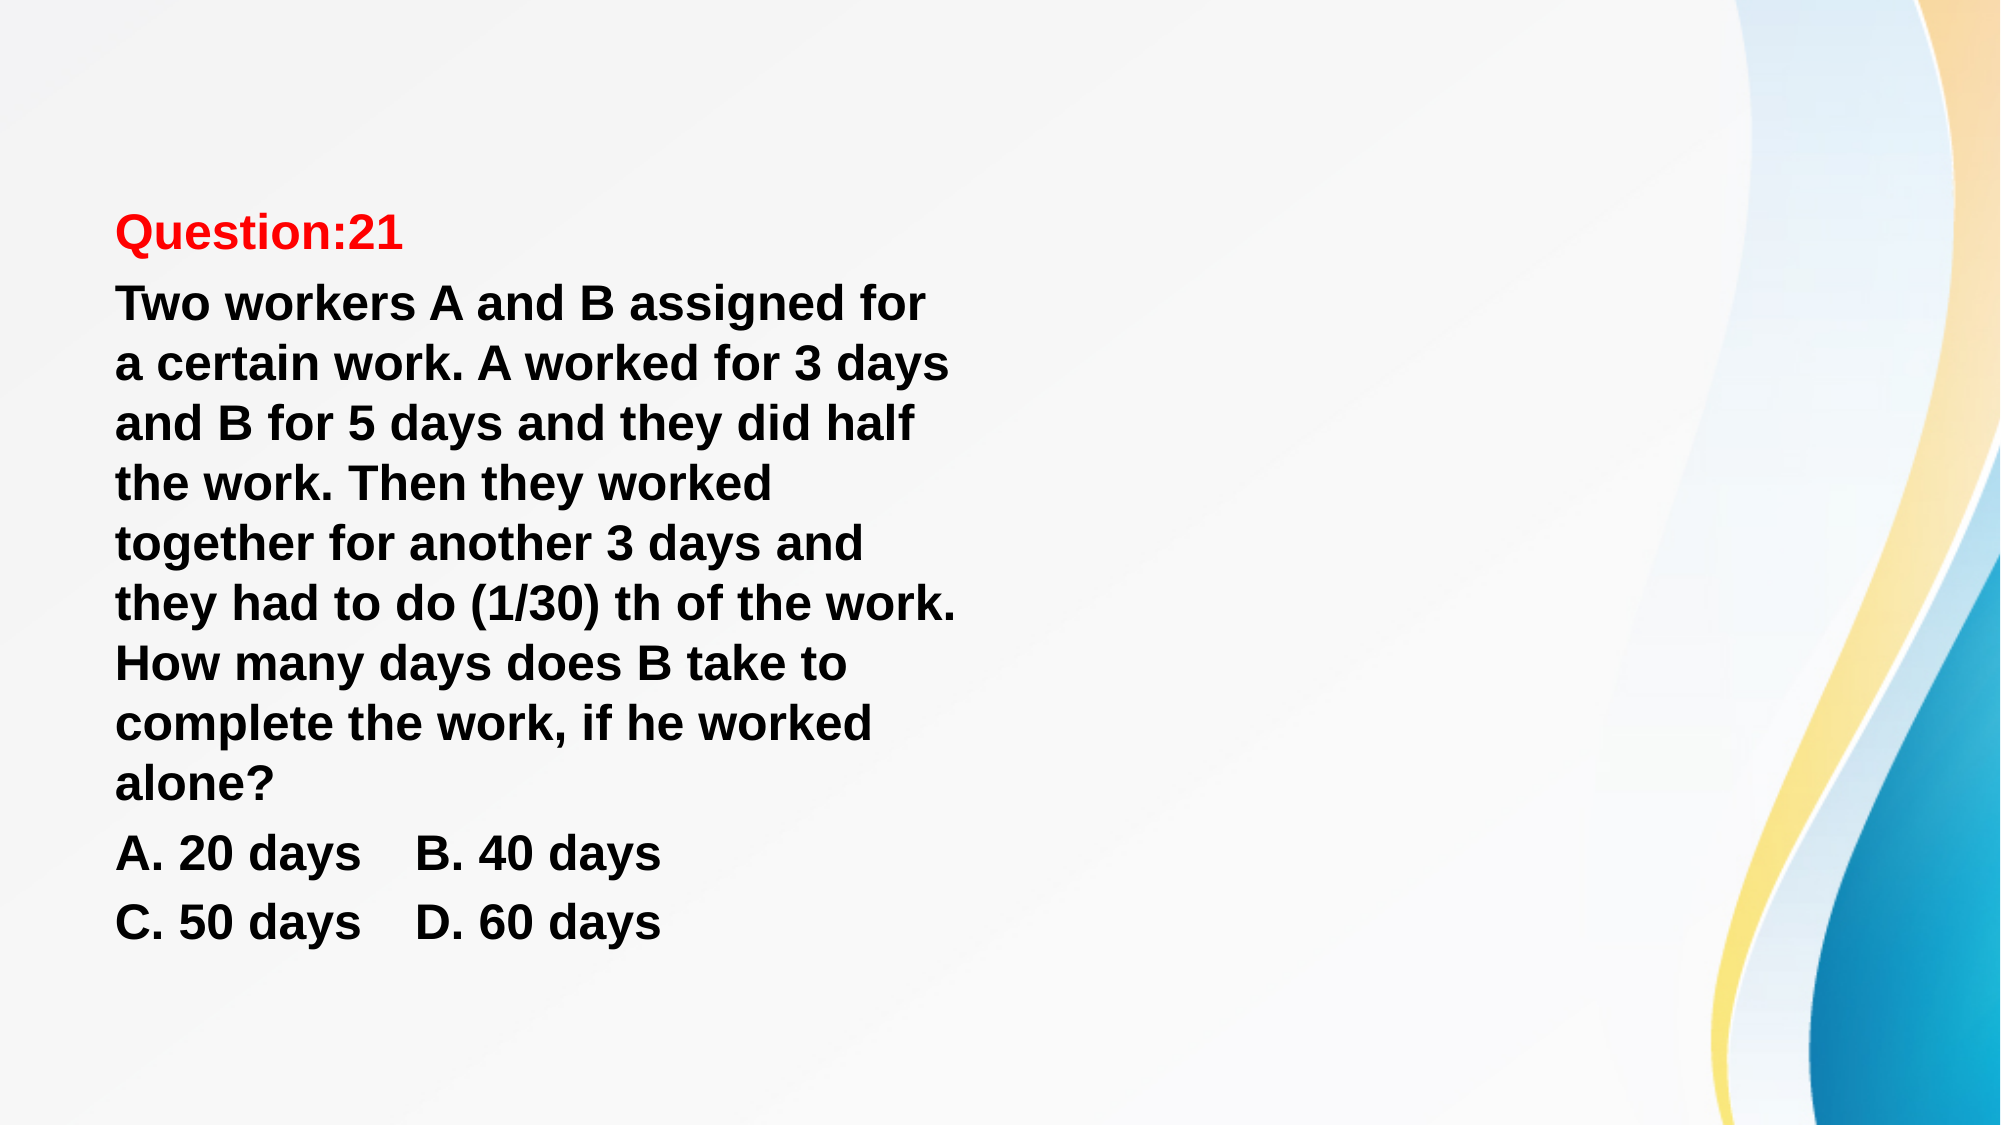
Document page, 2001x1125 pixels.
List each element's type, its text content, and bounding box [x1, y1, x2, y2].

list Question:21 Two workers A and B assigned for a certain work. A worked for 3 days and B for 5 days and they did half the work. Then they worked together for another 3 days and they had to do (1/30) th of the work. How many days does B take to complete the work, if he worked alone? A. 20 days B. 40 days C. 50 days D. 60 days [99, 192, 984, 1006]
picture [0, 0, 2001, 1125]
